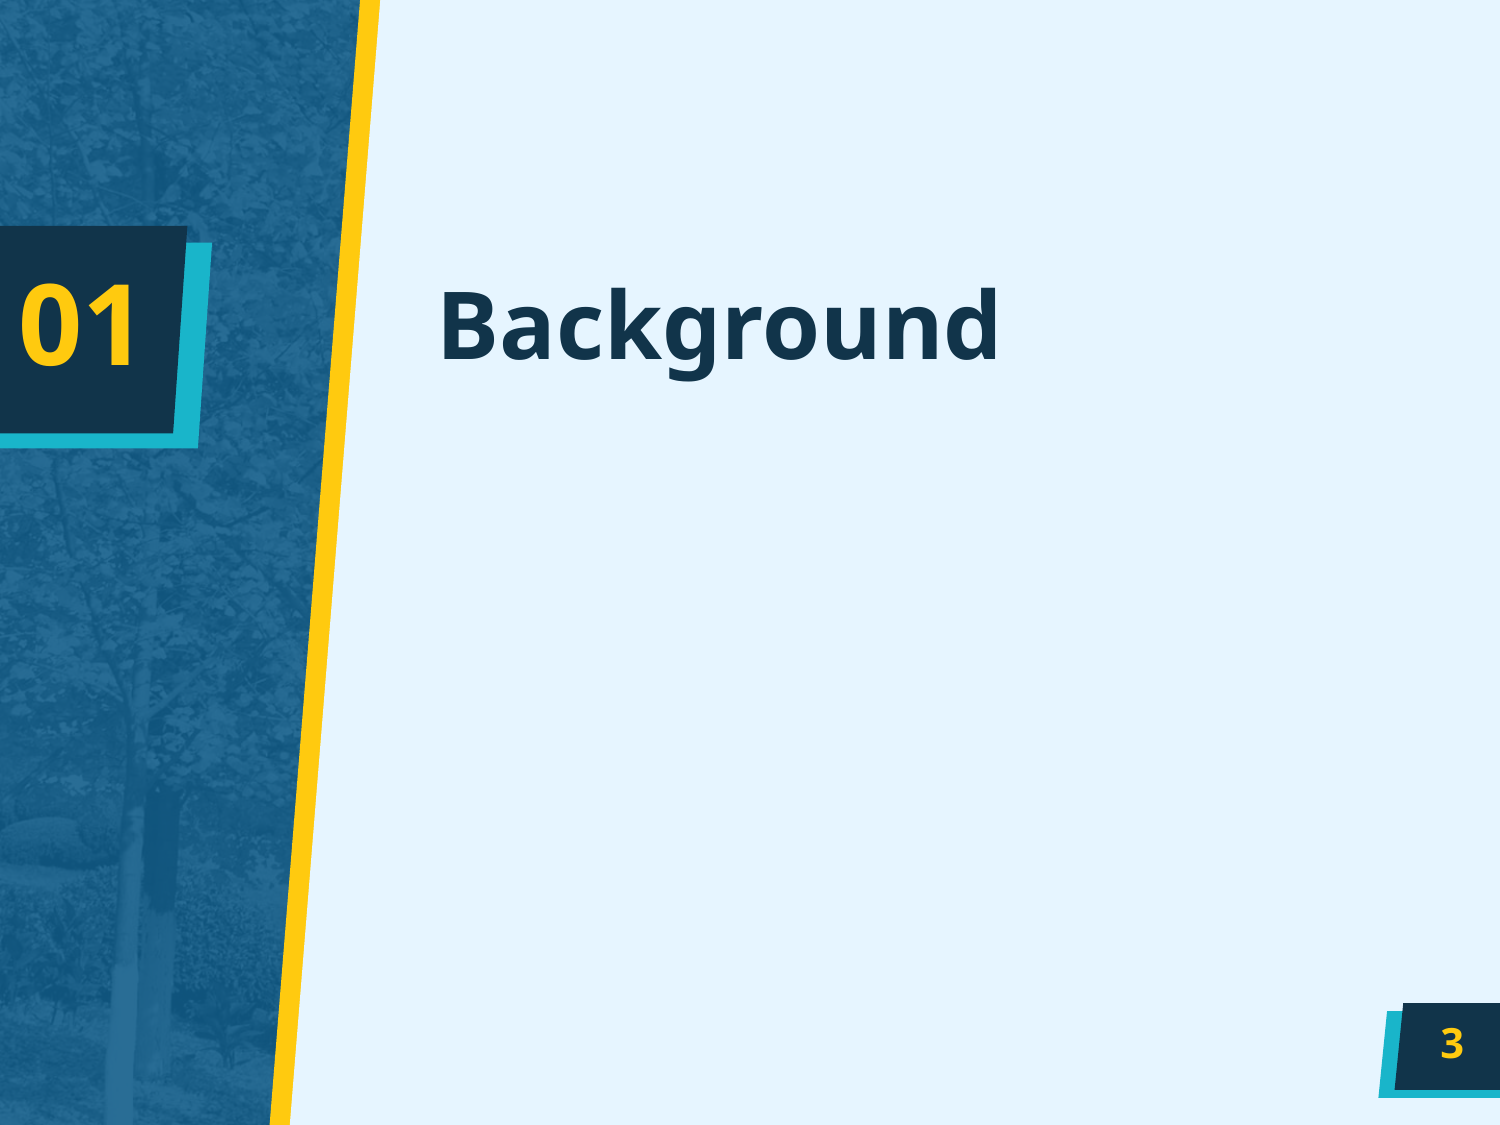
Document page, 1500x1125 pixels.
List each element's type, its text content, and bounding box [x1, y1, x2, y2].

slide_number 3 [1414, 1007, 1491, 1084]
list 01 [0, 242, 165, 415]
title Background [421, 197, 1441, 387]
